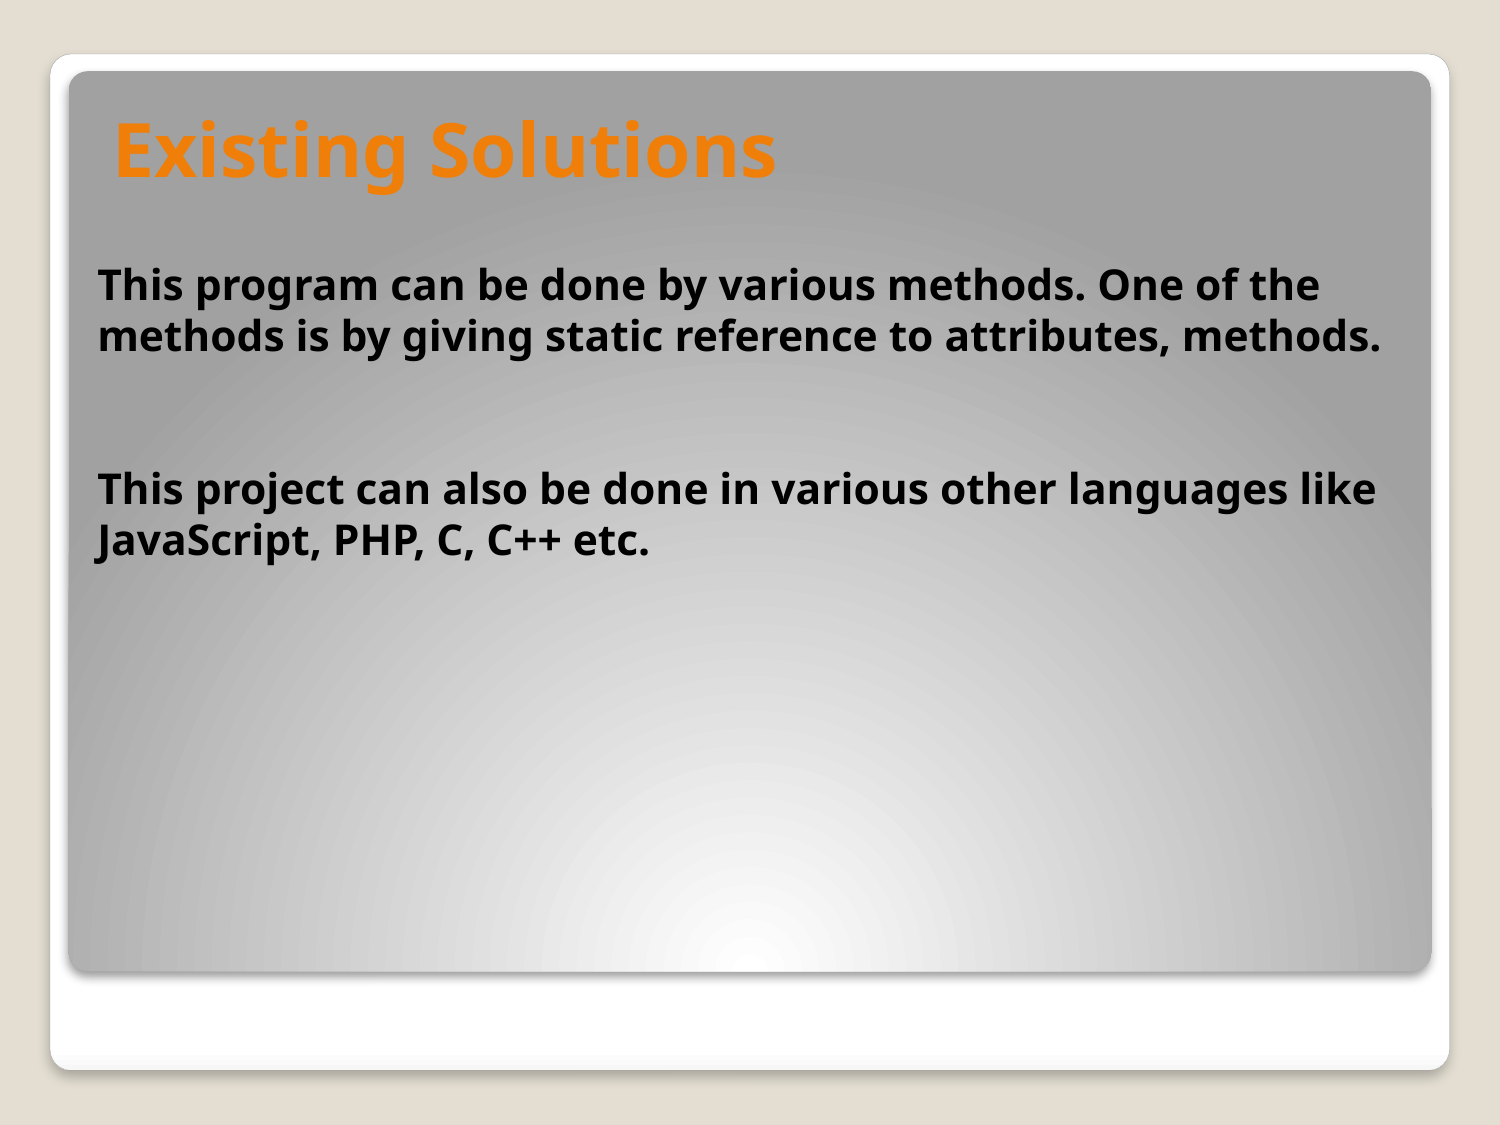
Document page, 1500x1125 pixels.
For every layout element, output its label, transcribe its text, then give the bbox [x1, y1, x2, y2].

list Existing Solutions [82, 86, 1425, 220]
title This program can be done by various methods. One of the methods is by giving static reference to attributes, methods. This project can also be done in various other languages like JavaScript, PHP, C, C++ etc. [82, 220, 1425, 990]
